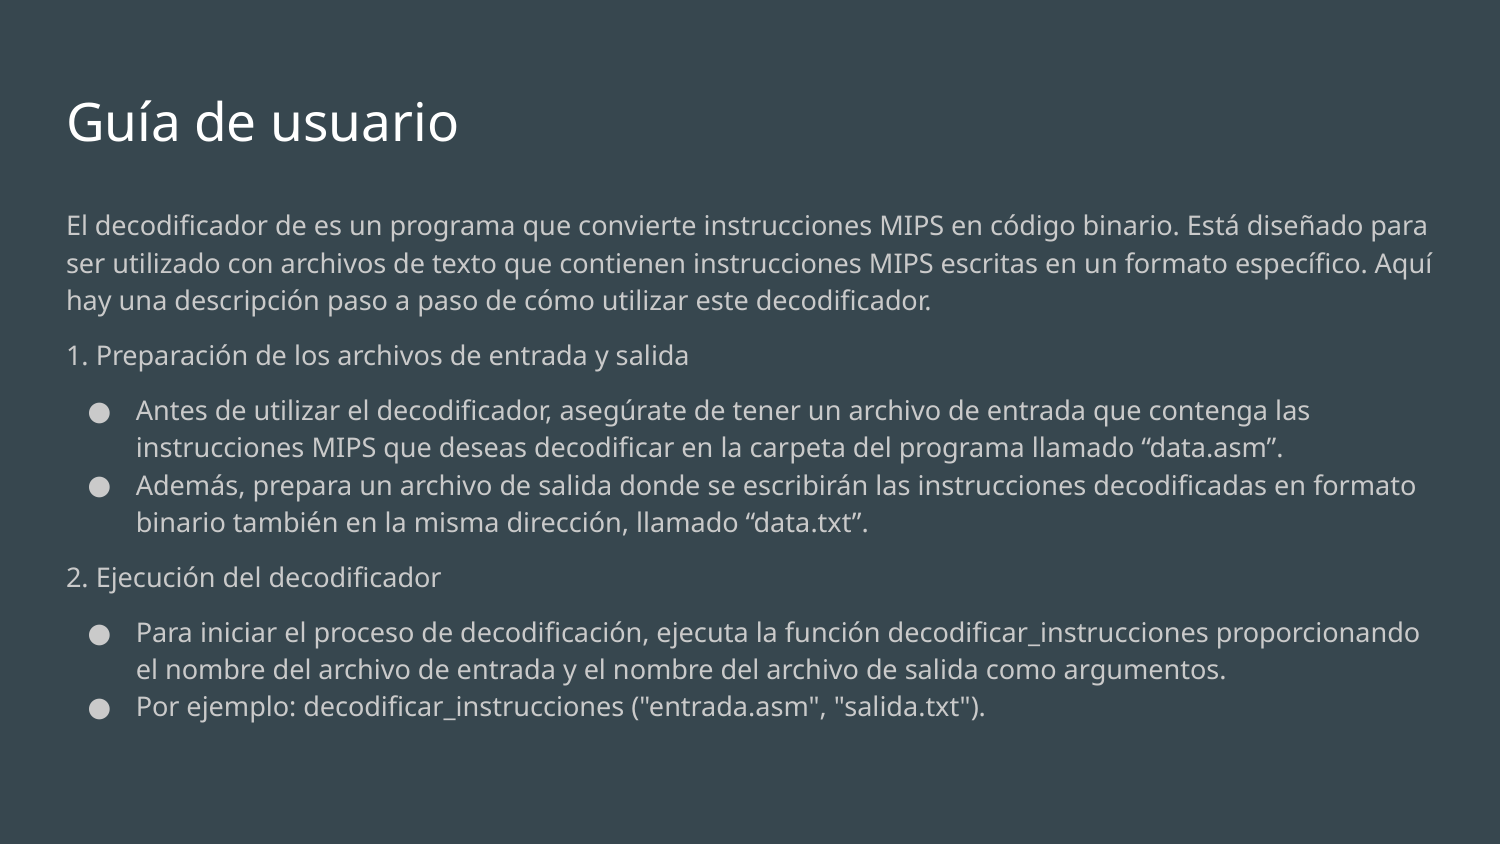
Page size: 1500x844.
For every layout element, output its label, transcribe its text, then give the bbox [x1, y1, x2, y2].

title Guía de usuario [51, 72, 1449, 167]
list El decodificador de es un programa que convierte instrucciones MIPS en código binario. Está diseñado para ser utilizado con archivos de texto que contienen instrucciones MIPS escritas en un formato específico. Aquí hay una descripción paso a paso de cómo utilizar este decodificador. 1. Preparación de los archivos de entrada y salida Antes de utilizar el decodificador, asegúrate de tener un archivo de entrada que contenga las instrucciones MIPS que deseas decodificar en la carpeta del programa llamado “data.asm”. Además, prepara un archivo de salida donde se escribirán las instrucciones decodificadas en formato binario también en la misma dirección, llamado “data.txt”. 2. Ejecución del decodificador Para iniciar el proceso de decodificación, ejecuta la función decodificar_instrucciones proporcionando el nombre del archivo de entrada y el nombre del archivo de salida como argumentos. Por ejemplo: decodificar_instrucciones ("entrada.asm", "salida.txt"). [51, 189, 1449, 750]
